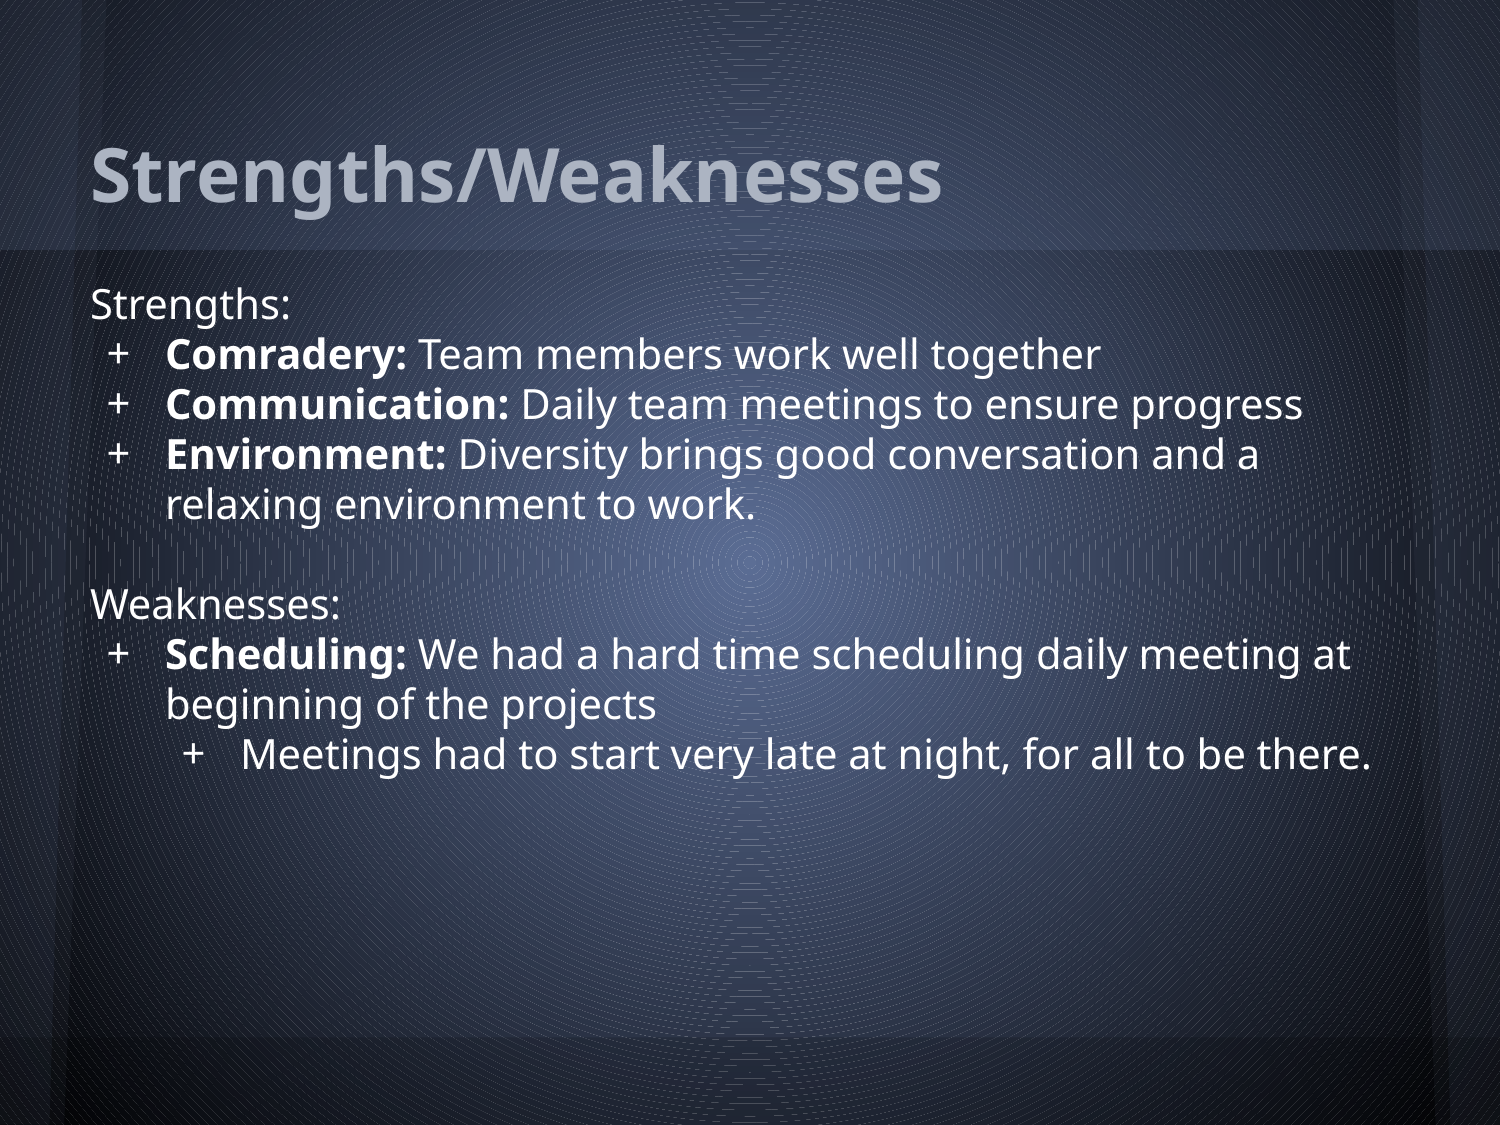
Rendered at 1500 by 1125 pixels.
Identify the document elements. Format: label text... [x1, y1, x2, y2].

title Strengths/Weaknesses [75, 45, 1425, 233]
list Strengths: Comradery: Team members work well together Communication: Daily team meetings to ensure progress Environment: Diversity brings good conversation and a relaxing environment to work. Weaknesses: Scheduling: We had a hard time scheduling daily meeting at beginning of the projects Meetings had to start very late at night, for all to be there. [75, 262, 1425, 1078]
